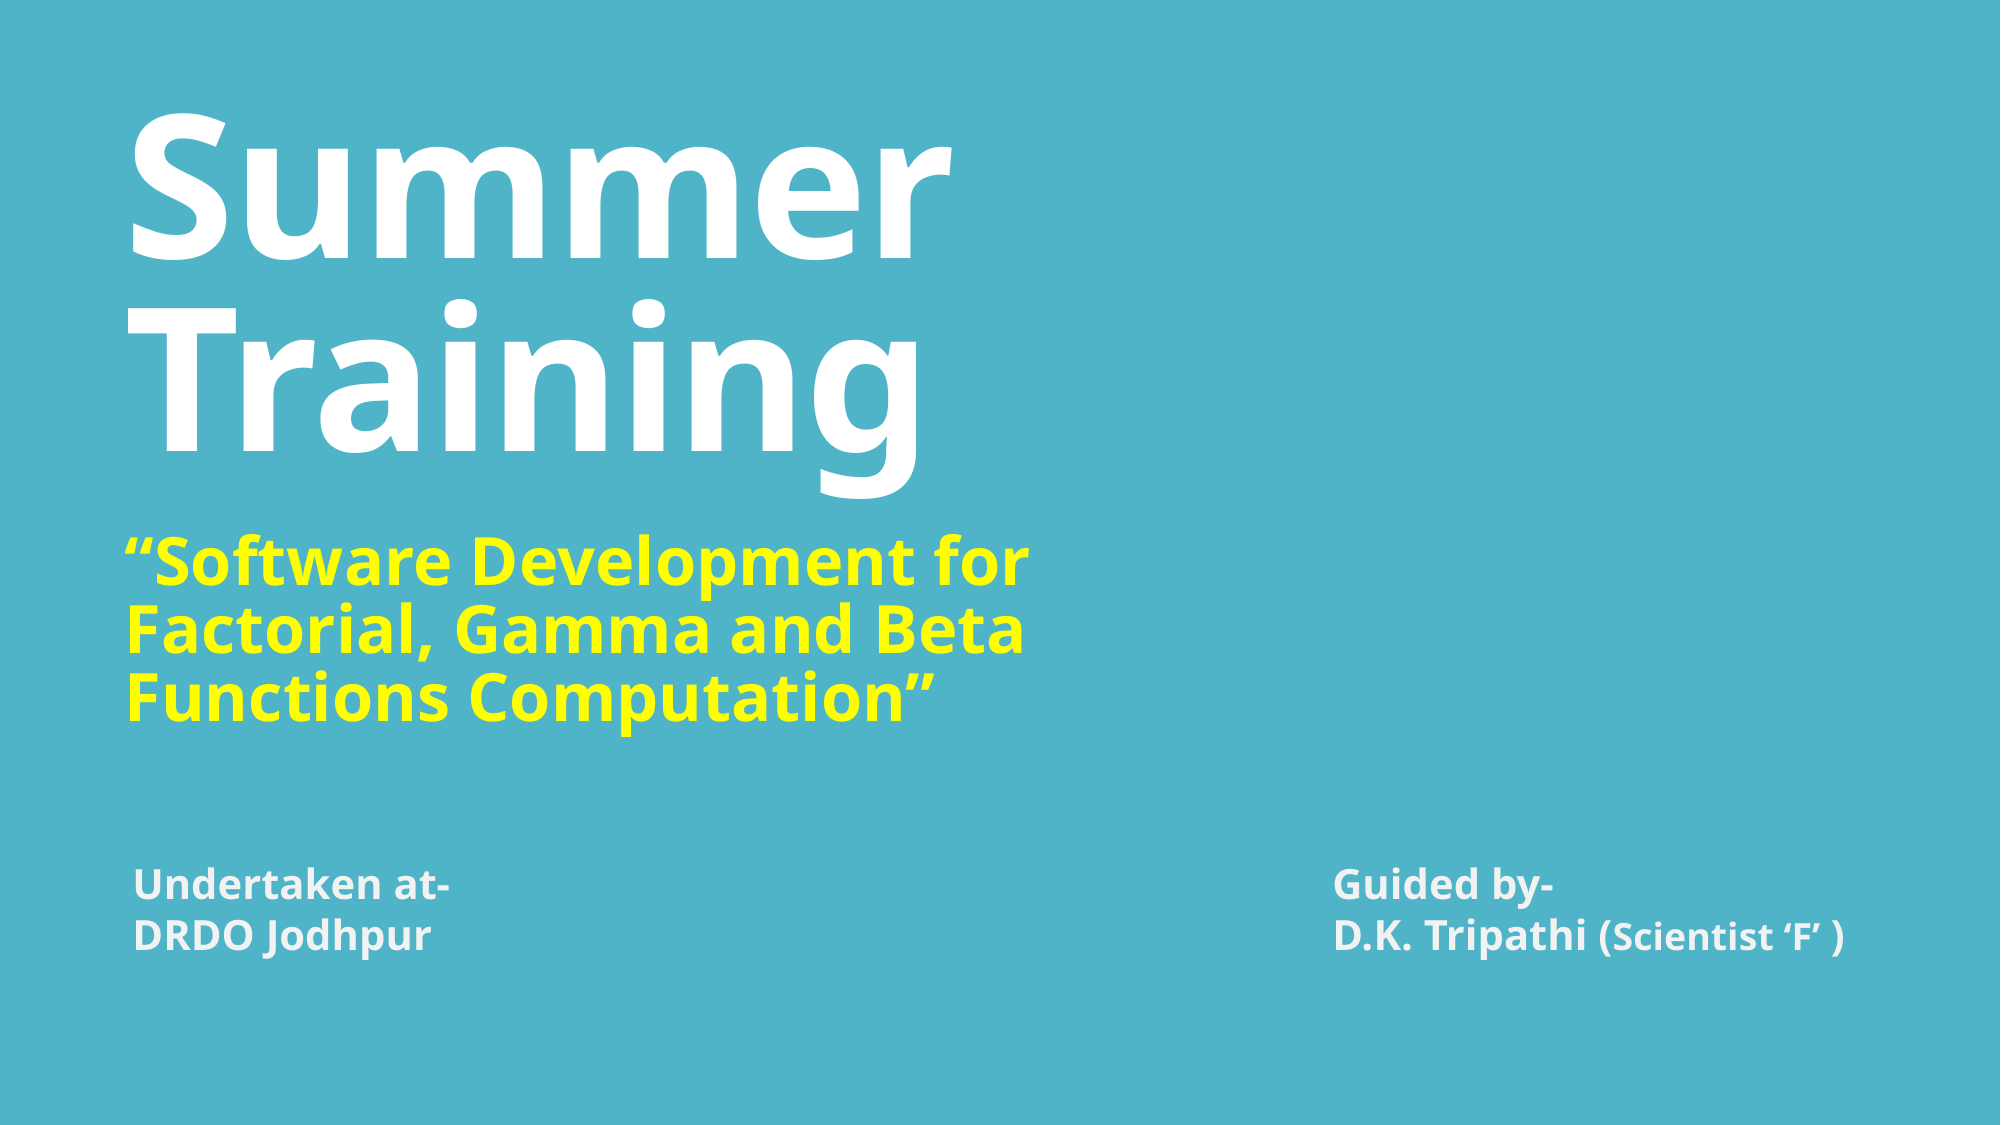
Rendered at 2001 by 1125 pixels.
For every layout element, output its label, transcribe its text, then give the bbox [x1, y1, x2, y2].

title Summer Training [109, 223, 1604, 497]
subtitle “Software Development for Factorial, Gamma and Beta Functions Computation” [109, 523, 1242, 805]
text_box Undertaken at- Guided by- DRDO Jodhpur D.K. Tripathi (Scientist ‘F’ ) [117, 858, 1885, 1125]
